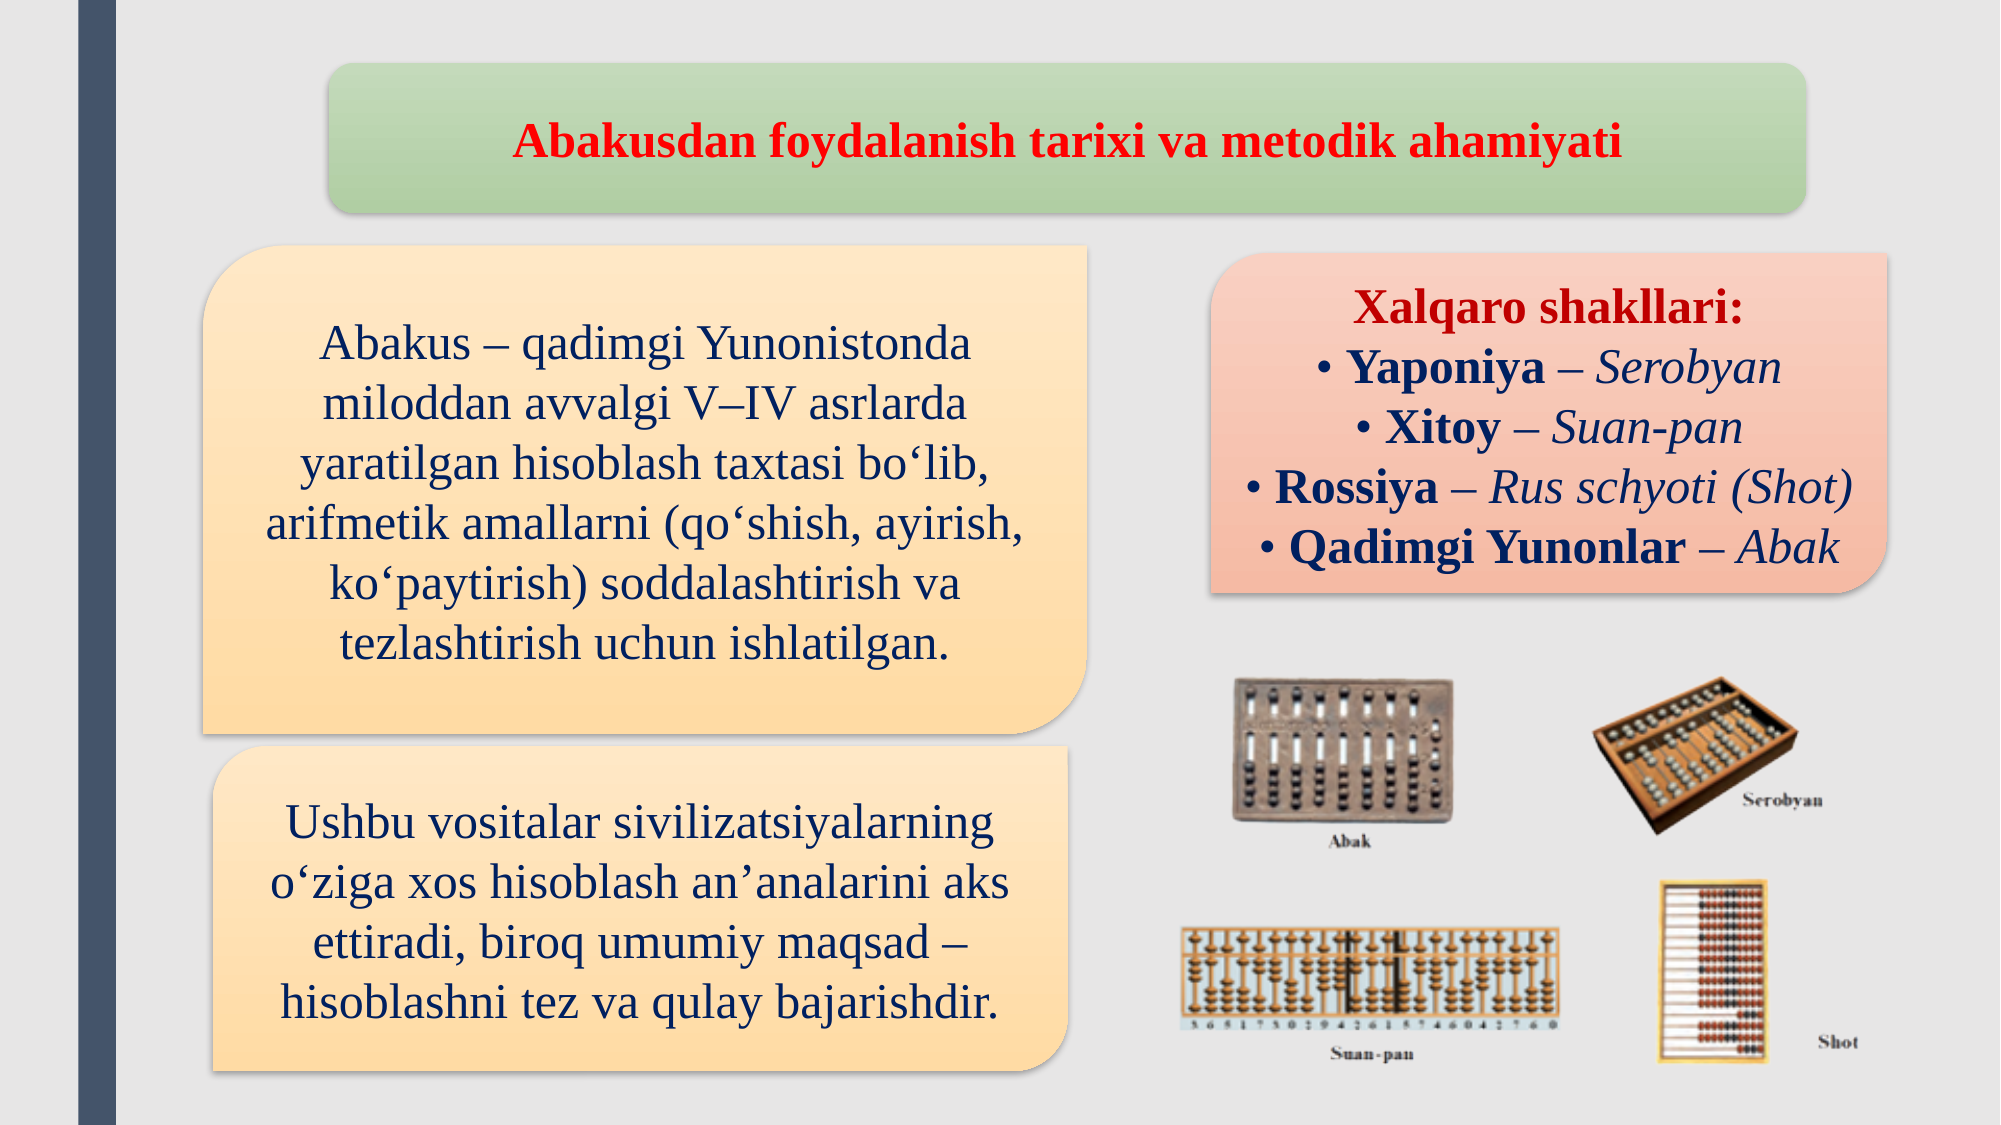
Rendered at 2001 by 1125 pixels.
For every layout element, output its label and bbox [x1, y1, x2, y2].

text_box [203, 62, 1896, 1084]
